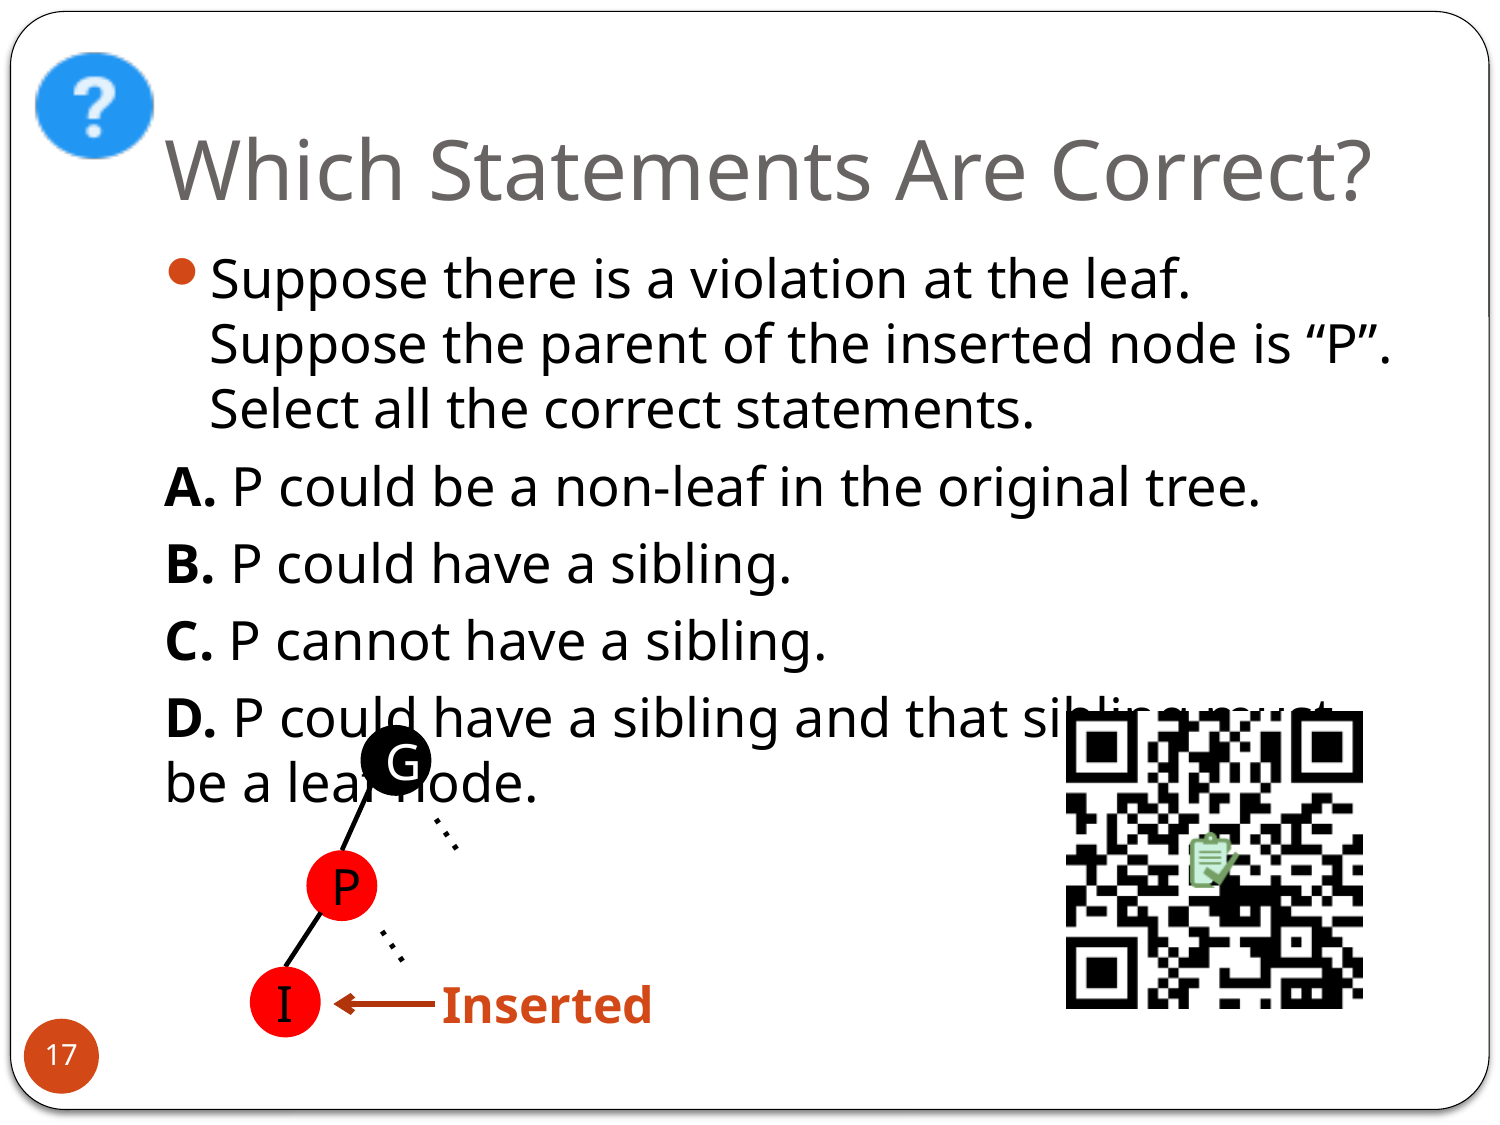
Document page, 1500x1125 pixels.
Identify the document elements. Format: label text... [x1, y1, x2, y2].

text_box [249, 724, 655, 1043]
picture [31, 43, 167, 172]
slide_number 17 [23, 1018, 99, 1094]
picture [1066, 711, 1363, 1009]
title Which Statements Are Correct? [150, 45, 1425, 233]
list Suppose there is a violation at the leaf. Suppose the parent of the inserted node is “P”. Select all the correct statements. A. P could be a non-leaf in the original tree. B. P could have a sibling. C. P cannot have a sibling. D. P could have a sibling and that sibling must be a leaf node. [150, 237, 1425, 988]
